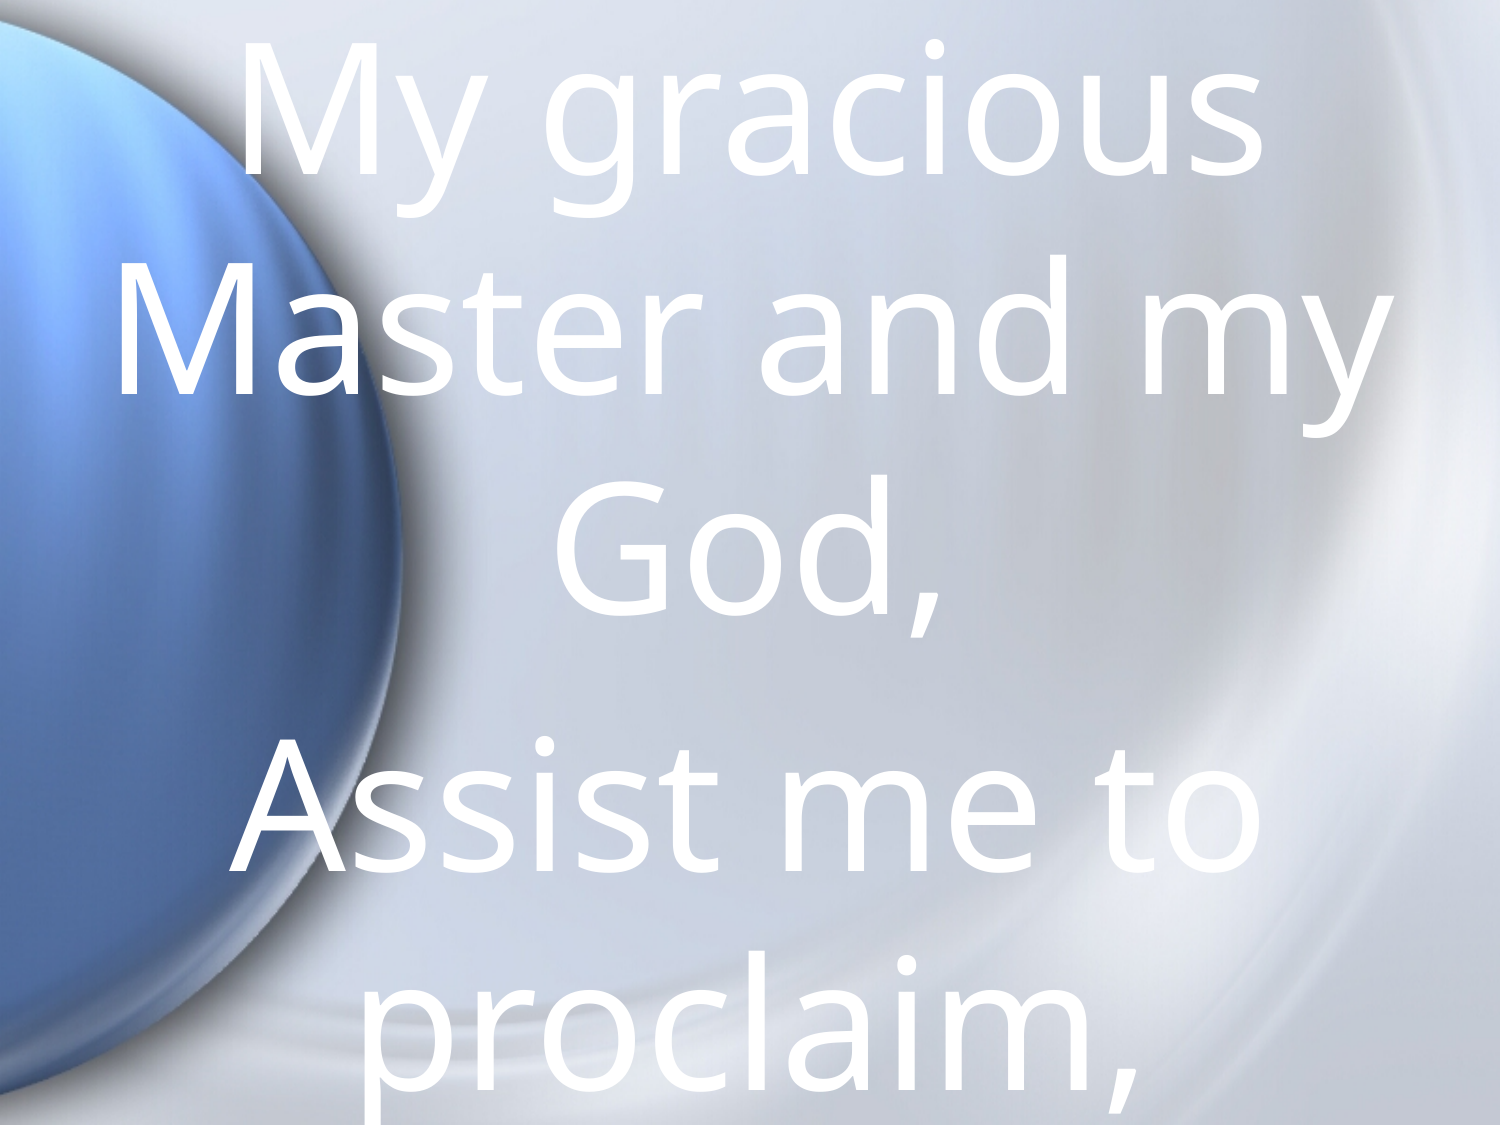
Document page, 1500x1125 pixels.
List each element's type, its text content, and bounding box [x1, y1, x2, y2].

list My gracious Master and my God, Assist me to proclaim, [0, 0, 1500, 1125]
